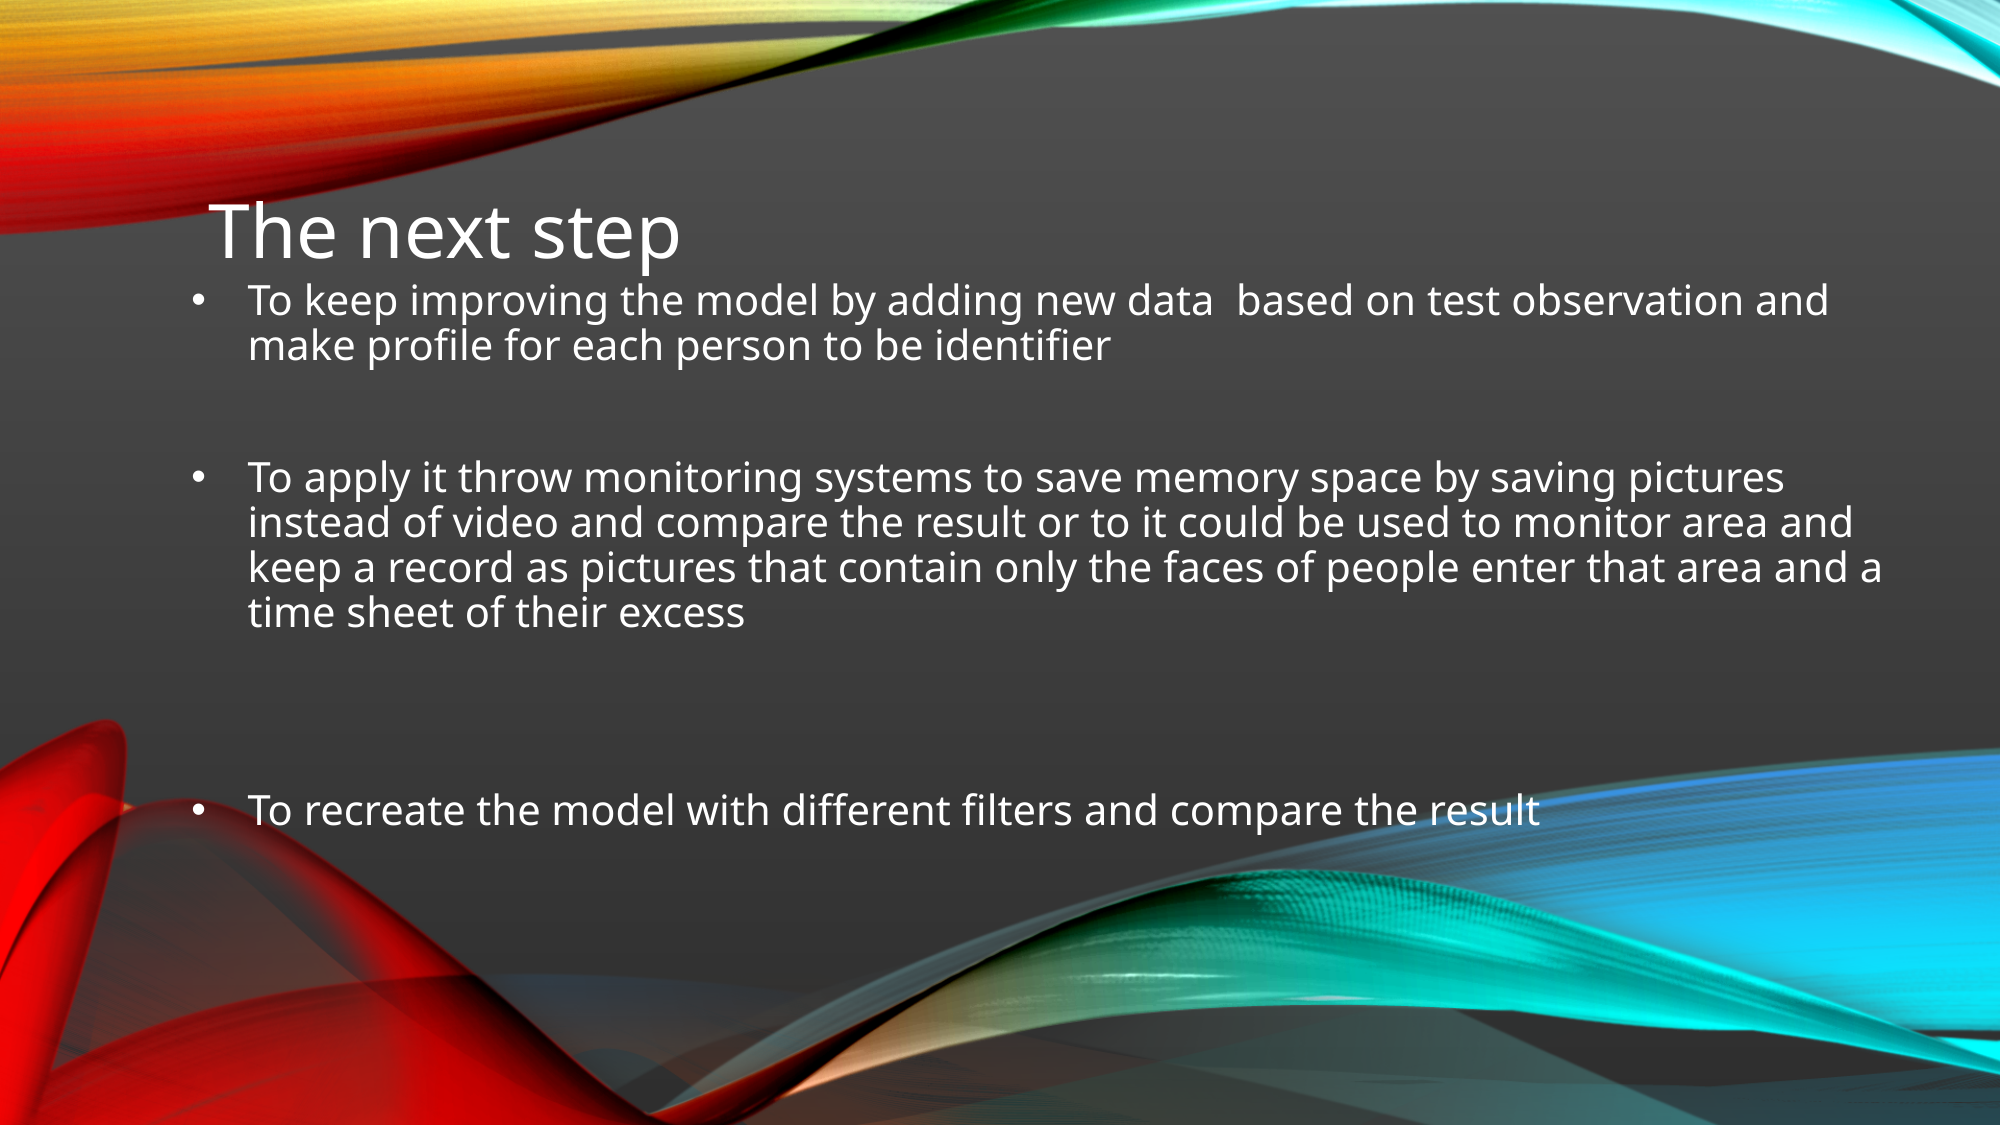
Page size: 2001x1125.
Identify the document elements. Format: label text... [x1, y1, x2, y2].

picture [0, 0, 2000, 237]
subtitle To keep improving the model by adding new data based on test observation and make profile for each person to be identifier To apply it throw monitoring systems to save memory space by saving pictures instead of video and compare the result or to it could be used to monitor area and keep a record as pictures that contain only the faces of people enter that area and a time sheet of their excess To recreate the model with different filters and compare the result [176, 272, 1937, 1055]
text_box The next step [193, 176, 807, 281]
picture [0, 717, 2000, 1125]
